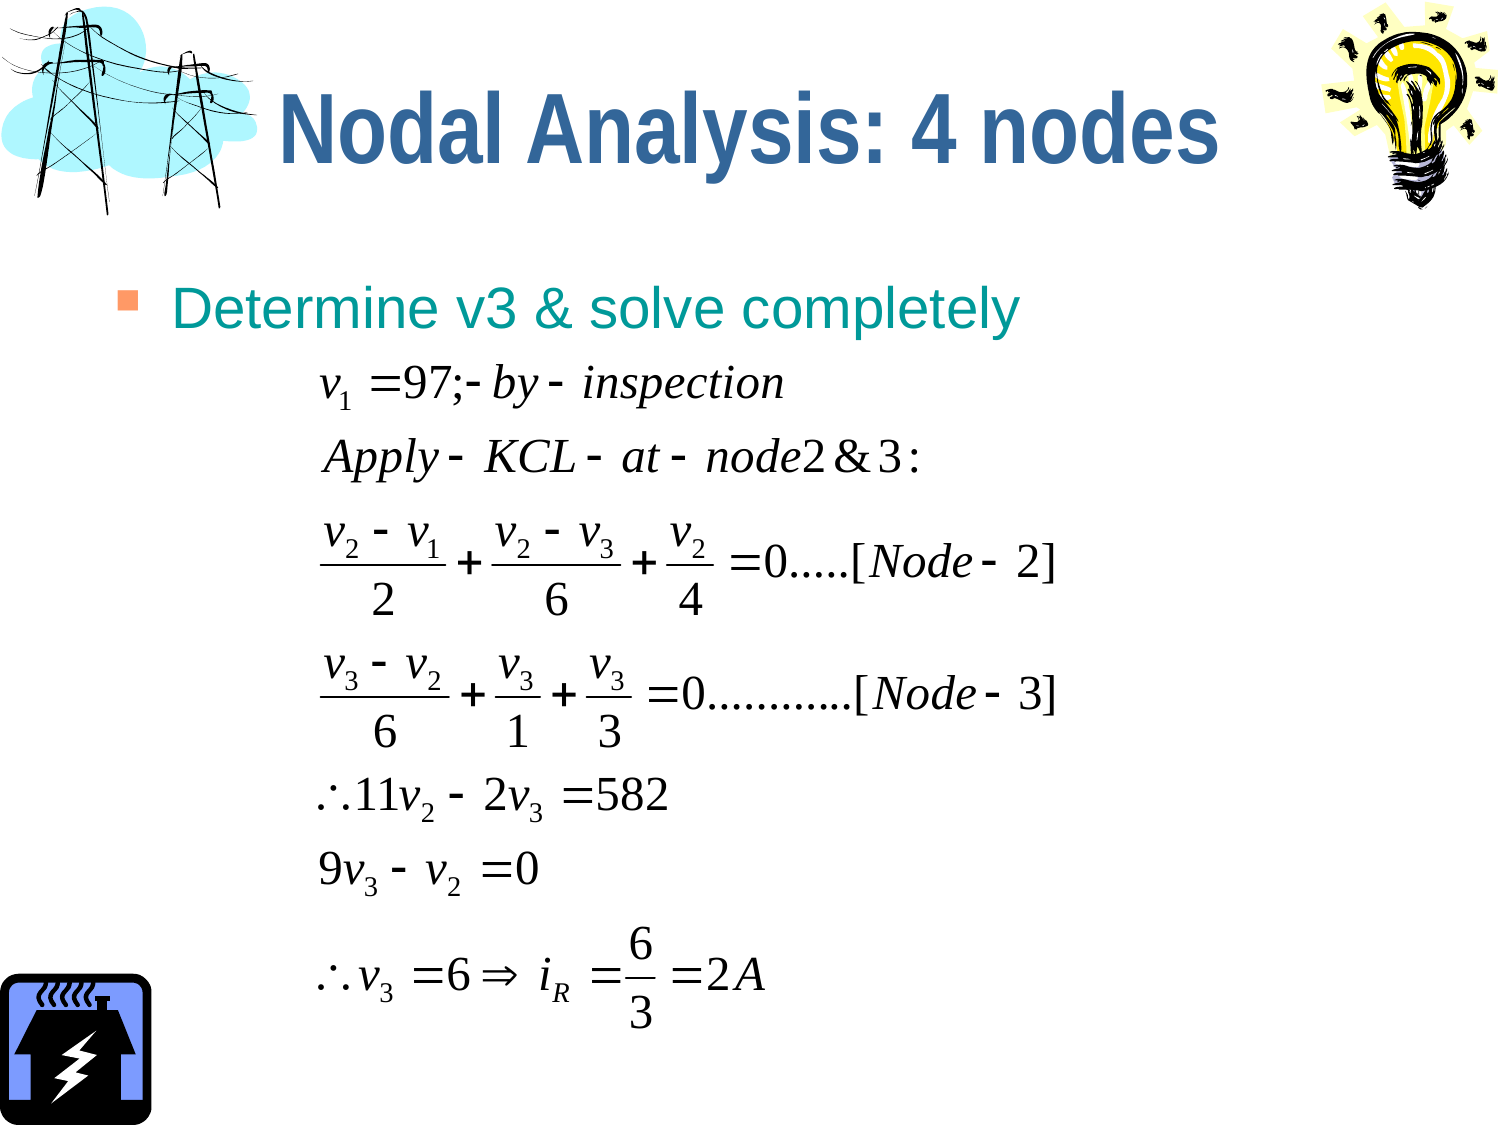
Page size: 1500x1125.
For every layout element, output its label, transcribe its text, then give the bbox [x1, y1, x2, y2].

list Determine v3 & solve completely [99, 262, 1363, 988]
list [312, 349, 1064, 1040]
title Nodal Analysis: 4 nodes [74, 44, 1426, 233]
